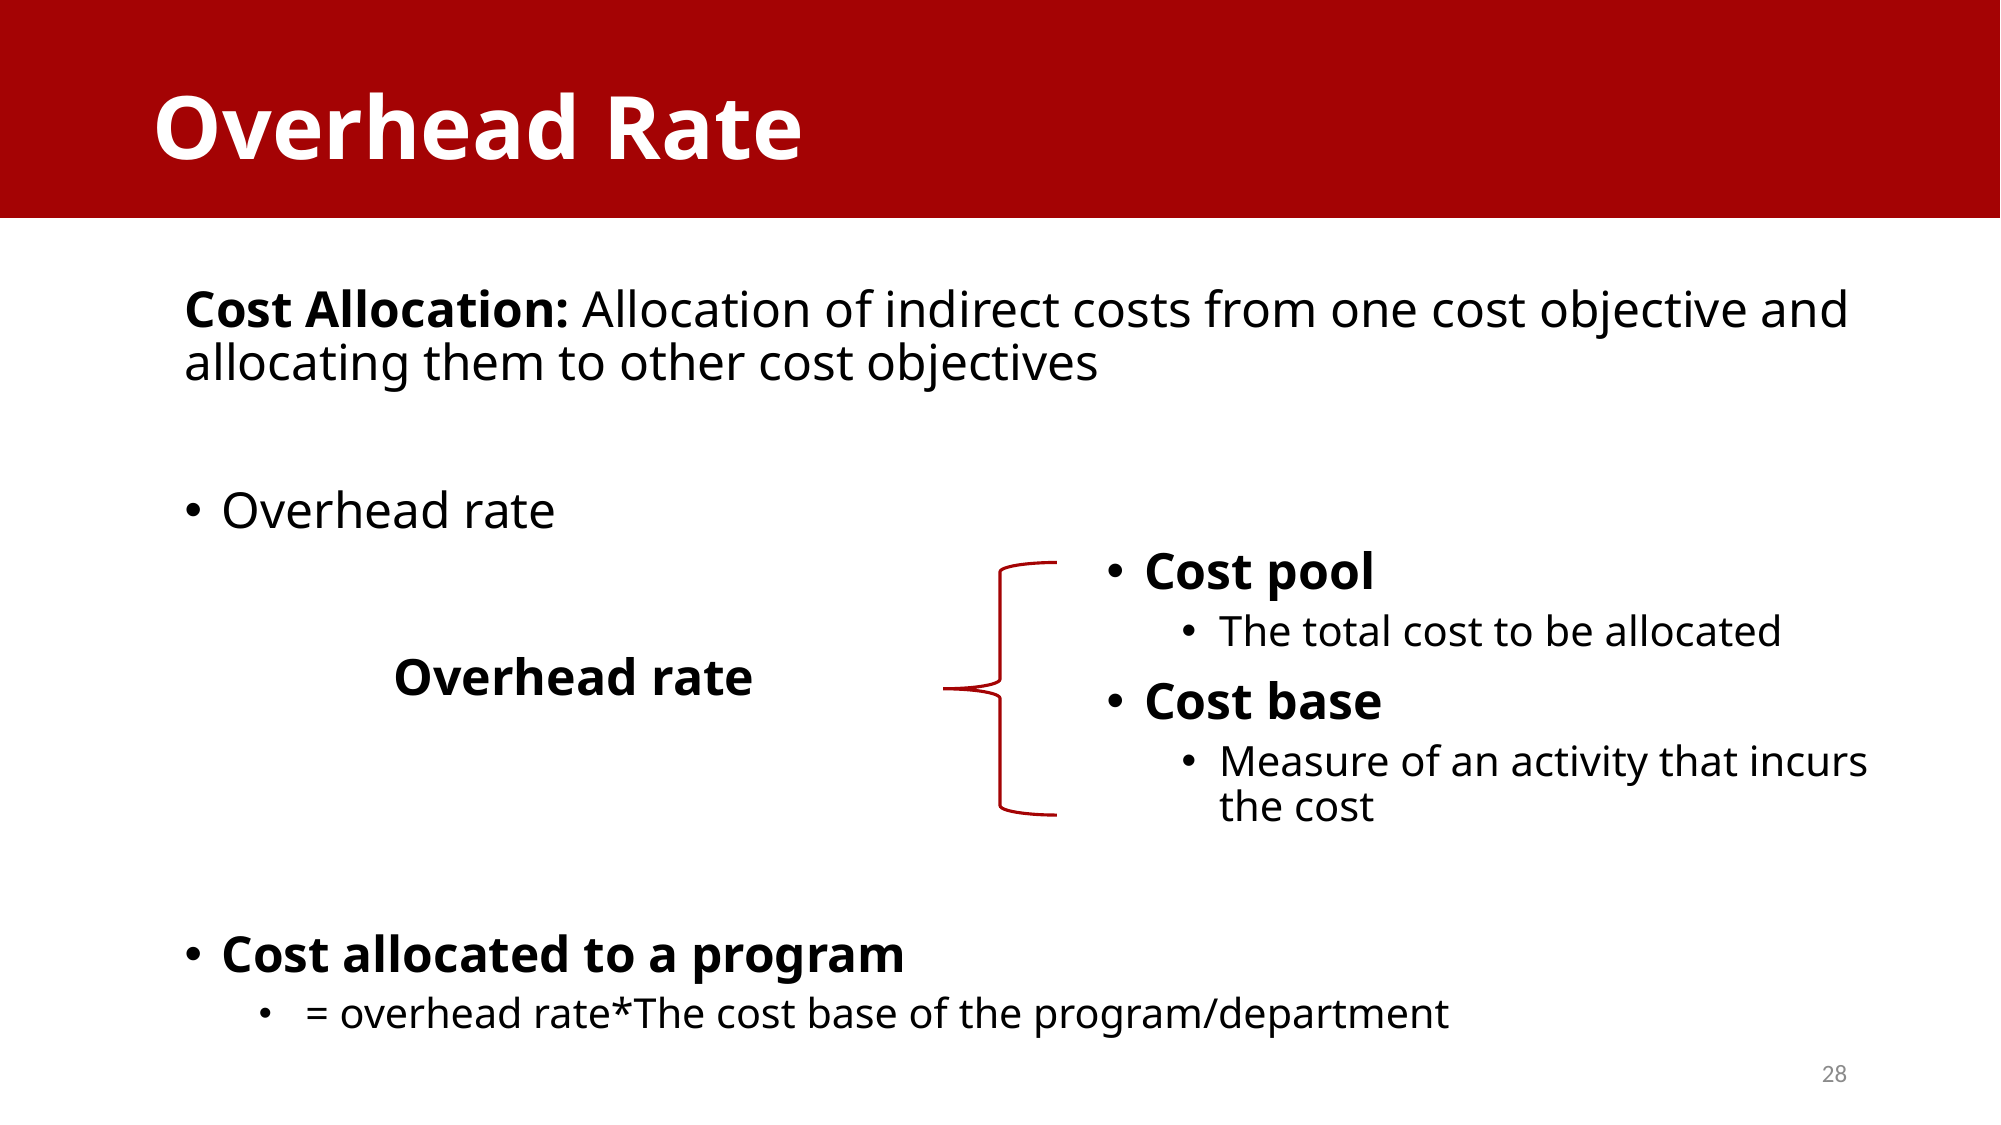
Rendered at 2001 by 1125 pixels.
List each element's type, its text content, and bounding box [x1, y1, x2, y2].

list Cost Allocation: Allocation of indirect costs from one cost objective and allocating them to other cost objectives Overhead rate Cost allocated to a program = overhead rate*The cost base of the program/department [169, 276, 1921, 1053]
text_box [943, 561, 1057, 816]
text_box Overhead Rate [137, 22, 1863, 240]
text_box [0, 0, 2000, 218]
slide_number 28 [1412, 1042, 1863, 1103]
text_box Cost pool The total cost to be allocated Cost base Measure of an activity that incurs the cost [1091, 538, 1921, 849]
